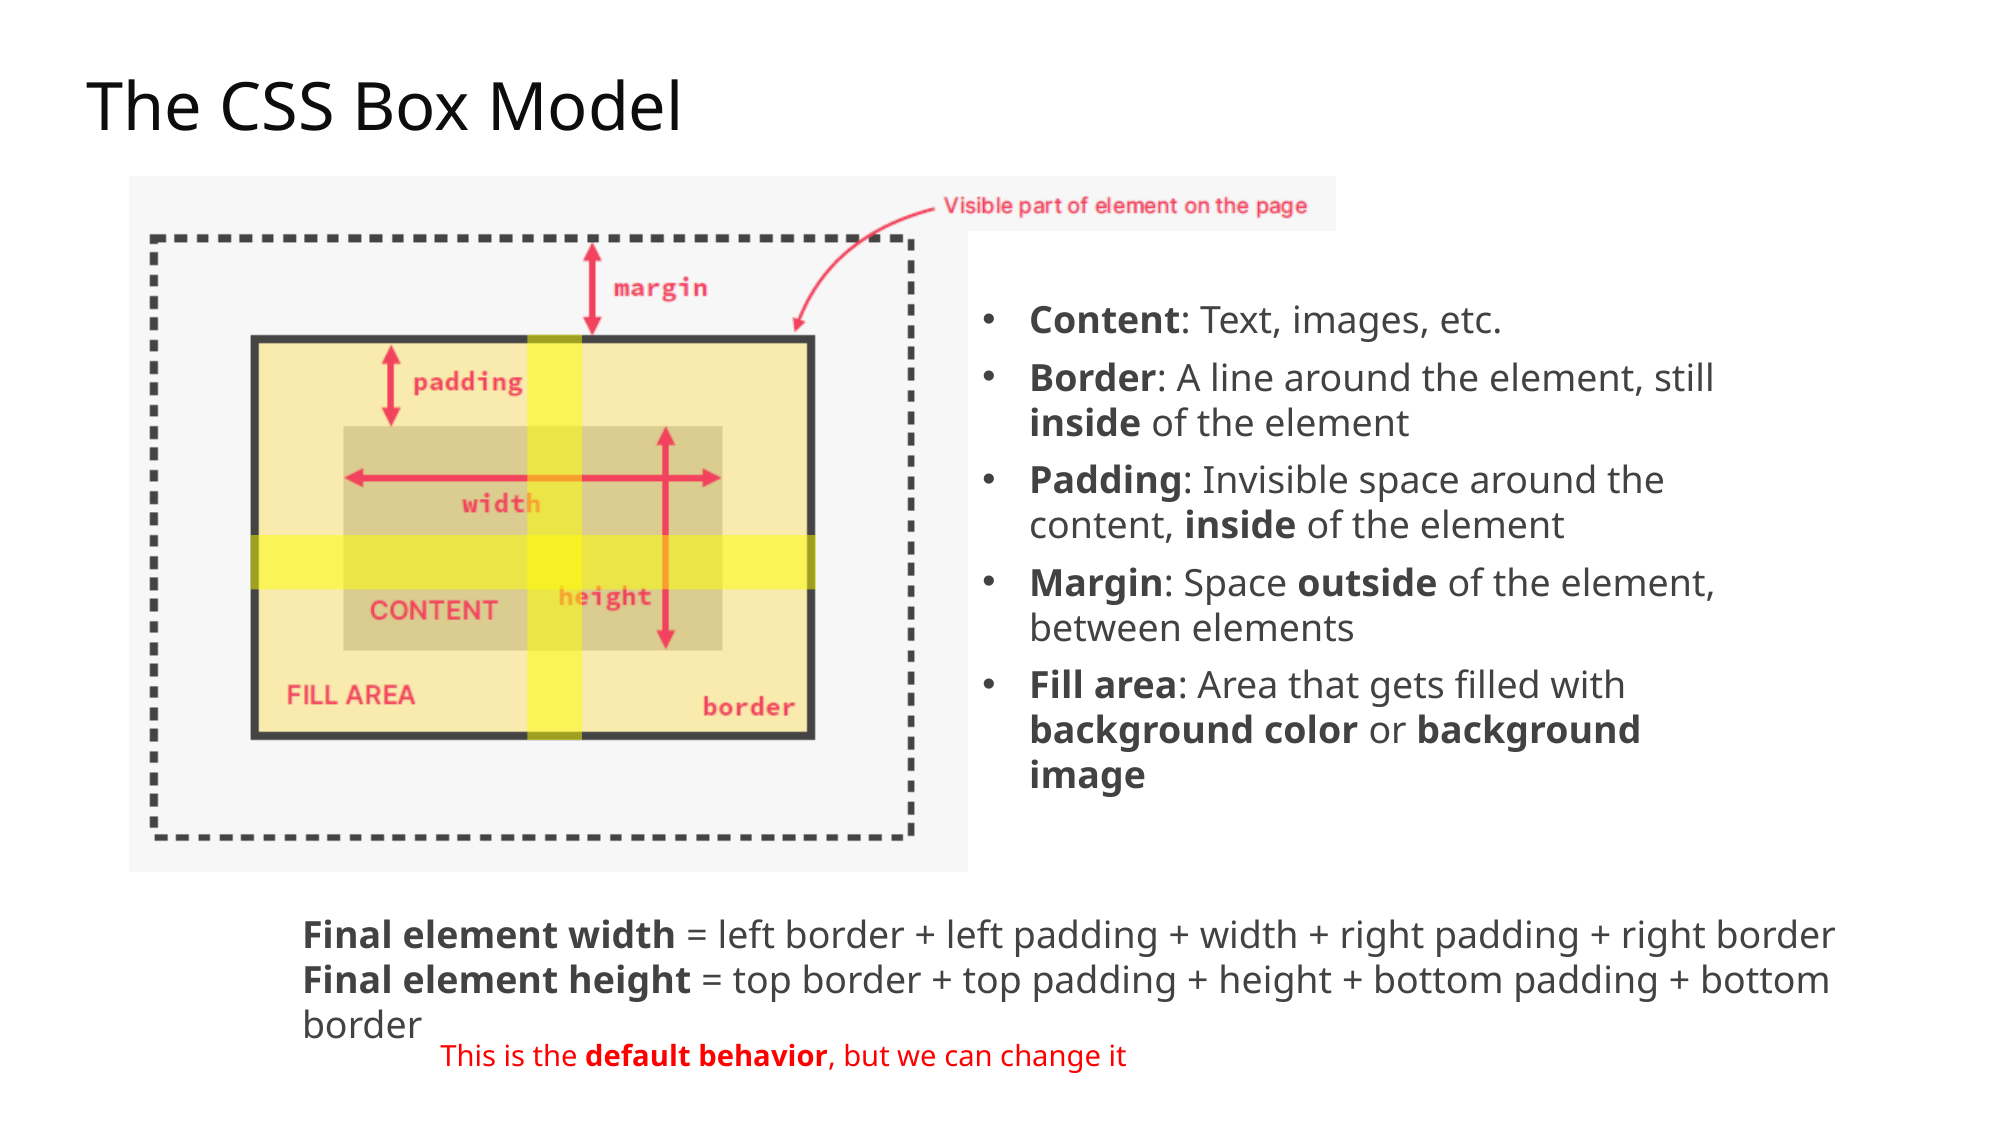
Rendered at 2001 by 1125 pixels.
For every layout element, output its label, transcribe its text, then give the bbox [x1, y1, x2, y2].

text_box Final element width = left border + left padding + width + right padding + right border Final element height = top border + top padding + height + bottom padding + bottom border [287, 903, 1894, 1054]
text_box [129, 176, 1736, 880]
text_box This is the default behavior, but we can change it [425, 1030, 1426, 1081]
text_box The CSS Box Model [71, 56, 1534, 205]
